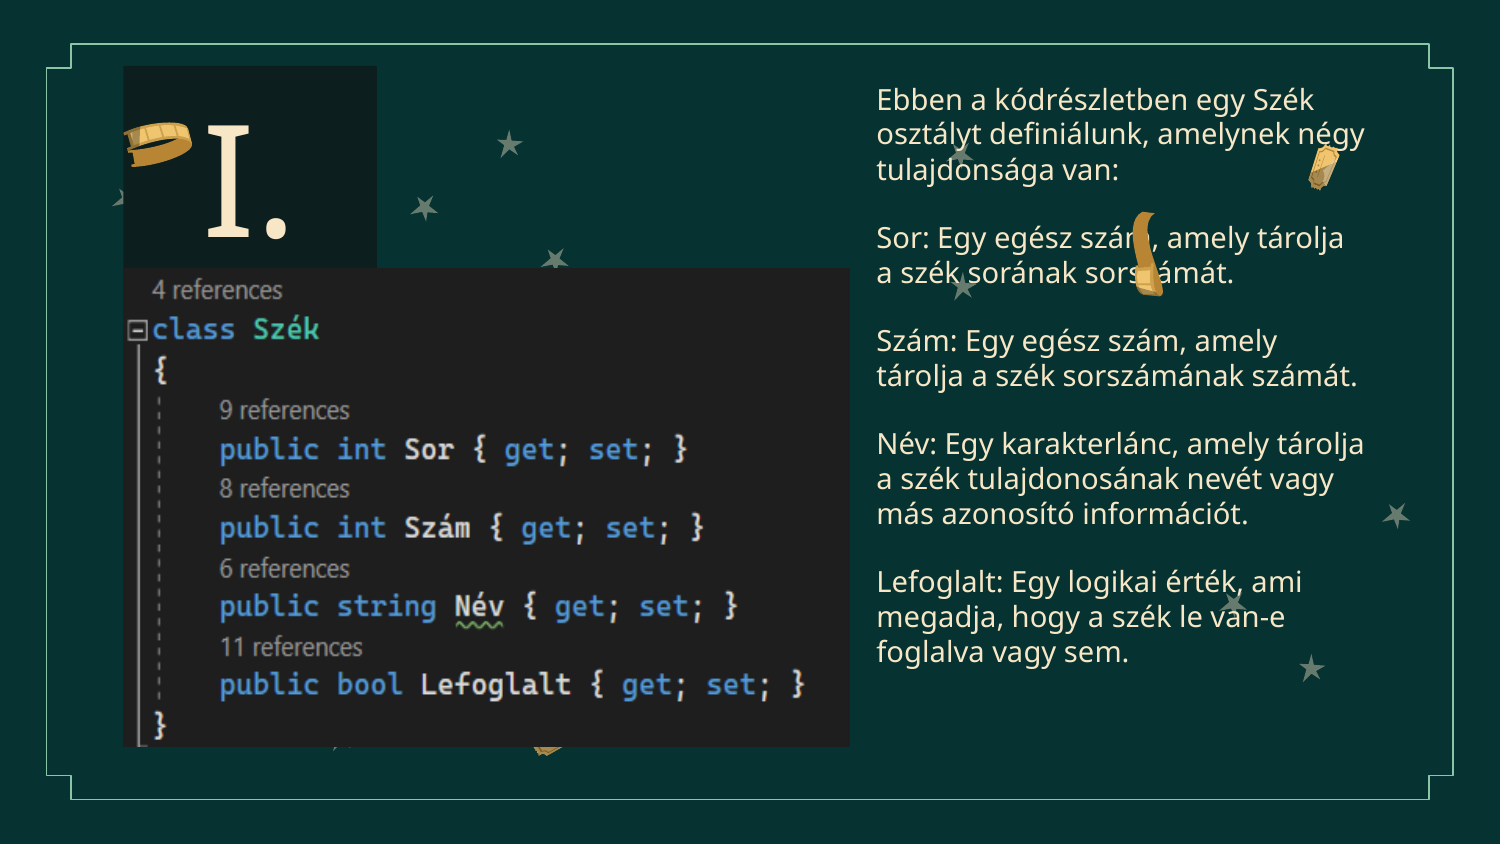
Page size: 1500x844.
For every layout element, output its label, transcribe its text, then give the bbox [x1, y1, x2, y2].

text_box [1118, 211, 1174, 297]
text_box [123, 122, 195, 168]
title I. [123, 65, 377, 267]
subtitle Ebben a kódrészletben egy Szék osztályt definiálunk, amelynek négy tulajdonsága van: Sor: Egy egész szám, amely tárolja a szék sorának sorszámát. Szám: Egy egész szám, amely tárolja a szék sorszámának számát. Név: Egy karakterlánc, amely tárolja a szék tulajdonosának nevét vagy más azonosító információt. Lefoglalt: Egy logikai érték, ami megadja, hogy a szék le van-e foglalva vagy sem. [861, 65, 1381, 722]
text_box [1308, 143, 1340, 191]
picture [123, 268, 851, 747]
